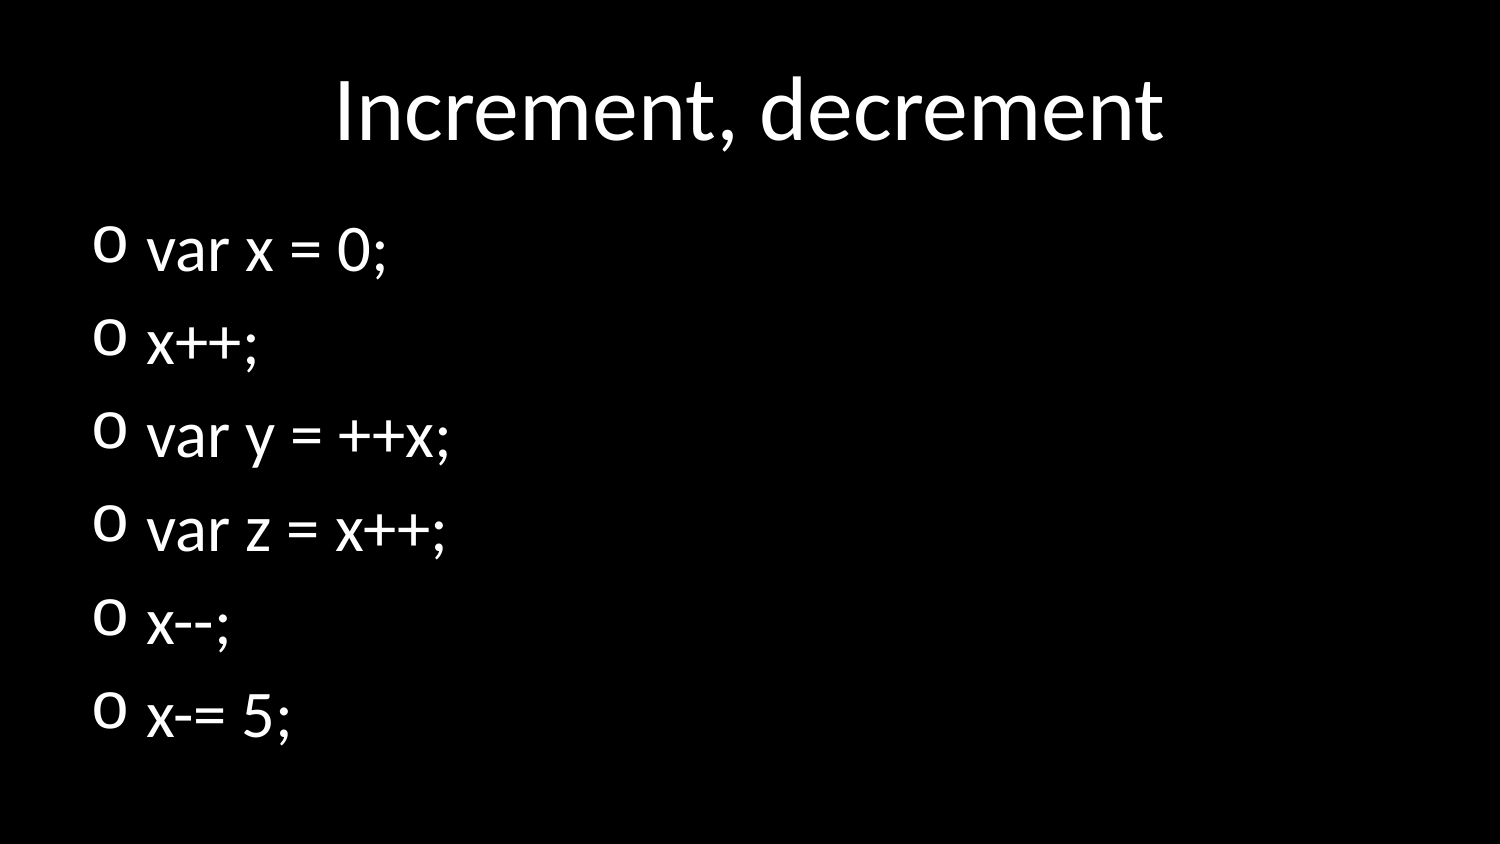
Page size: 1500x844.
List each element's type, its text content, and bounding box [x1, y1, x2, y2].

list var x = 0; x++; var y = ++x; var z = x++; x--; x-= 5; [75, 196, 1425, 754]
title Increment, decrement [75, 33, 1425, 175]
